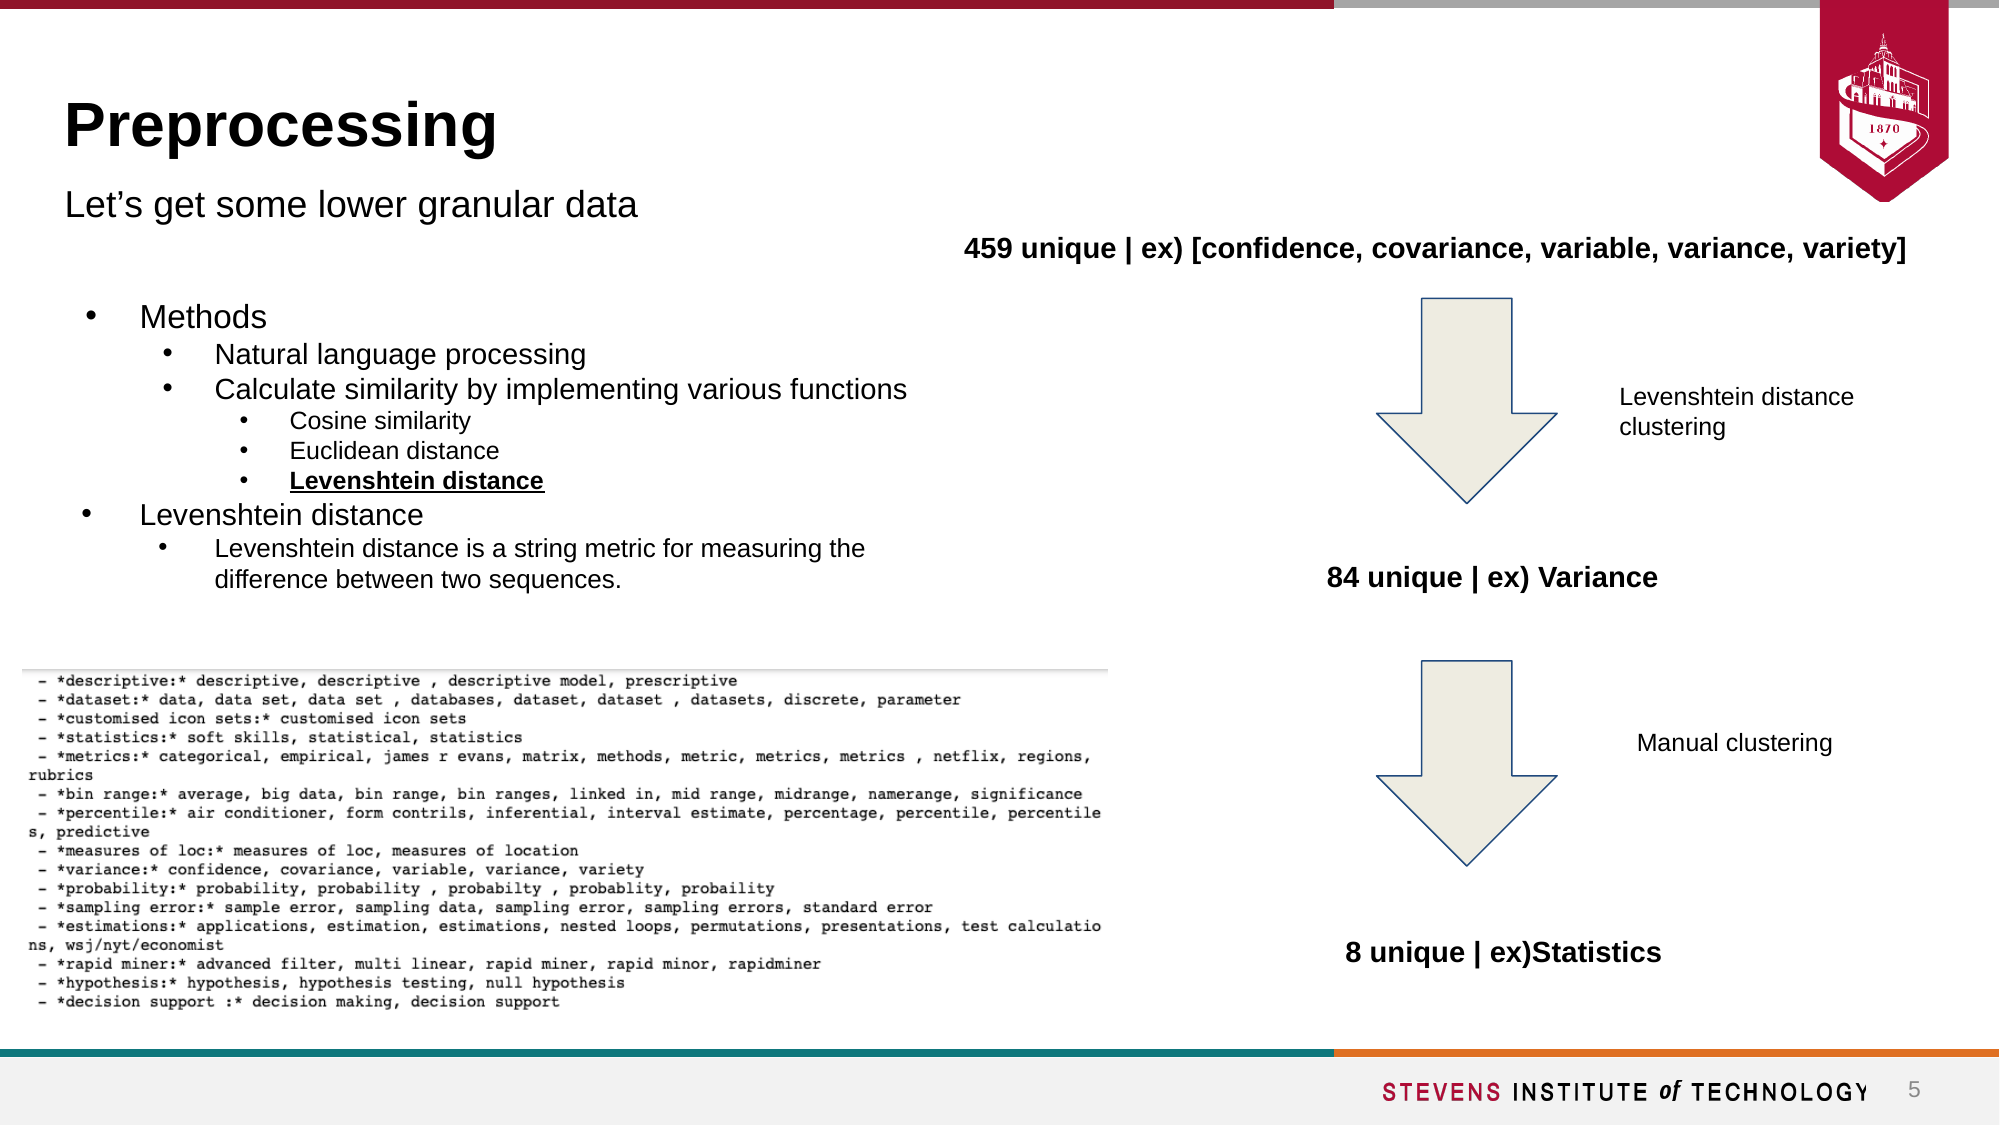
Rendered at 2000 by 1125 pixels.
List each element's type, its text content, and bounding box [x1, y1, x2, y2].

picture [1819, 0, 1949, 202]
text_box 84 unique | ex) Variance [1311, 542, 1719, 608]
text_box Manual clustering [1621, 711, 1892, 772]
list Methods Natural language processing Calculate similarity by implementing various functions Cosine similarity Euclidean distance Levenshtein distance Levenshtein distance Levenshtein distance is a string metric for measuring the difference between two sequences. [49, 280, 1002, 667]
picture [22, 669, 1108, 1012]
text_box Levenshtein distance clustering [1604, 365, 1949, 456]
title Preprocessing [49, 68, 1647, 157]
slide_number ‹#› [1862, 1057, 1967, 1118]
text_box 459 unique | ex) [confidence, covariance, variable, variance, variety] [949, 214, 1967, 280]
text_box 8 unique | ex)Statistics [1330, 918, 1699, 984]
list Let’s get some lower granular data [49, 165, 1652, 232]
text_box [1376, 660, 1558, 867]
picture [1383, 1080, 1862, 1101]
text_box [1376, 298, 1558, 504]
